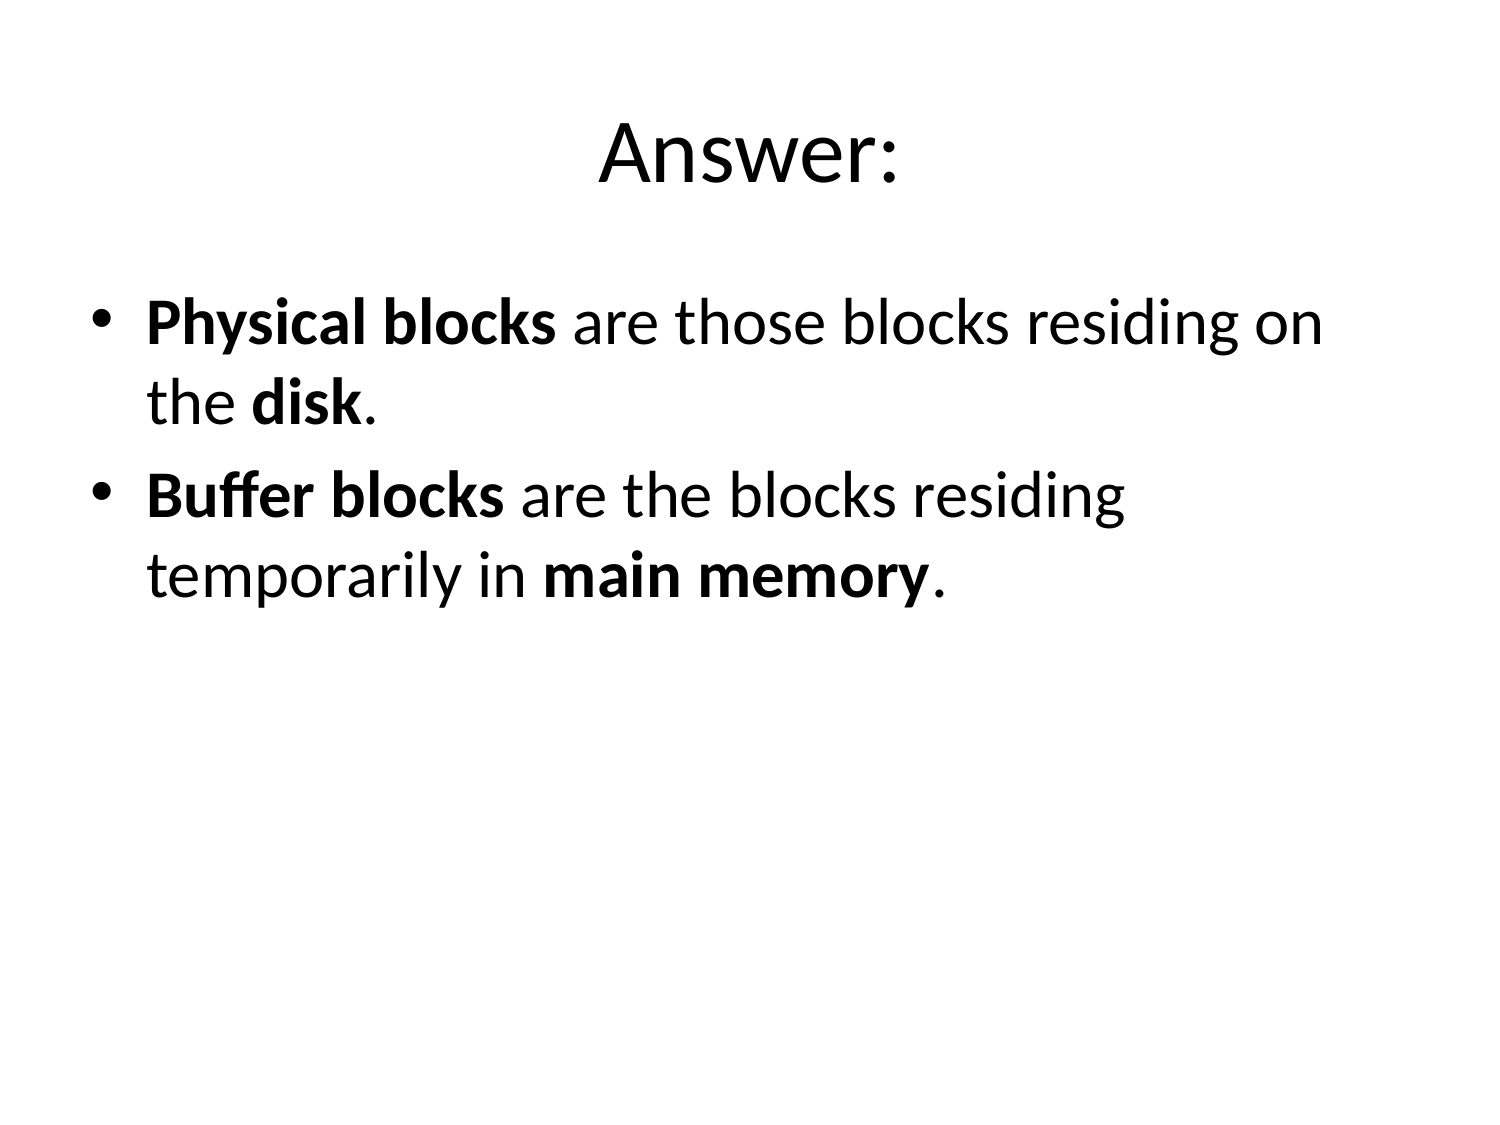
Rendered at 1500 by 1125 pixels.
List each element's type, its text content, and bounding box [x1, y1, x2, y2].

title Answer: [75, 52, 1425, 241]
list Physical blocks are those blocks residing on the disk. Buffer blocks are the blocks residing temporarily in main memory. [75, 270, 1425, 1013]
